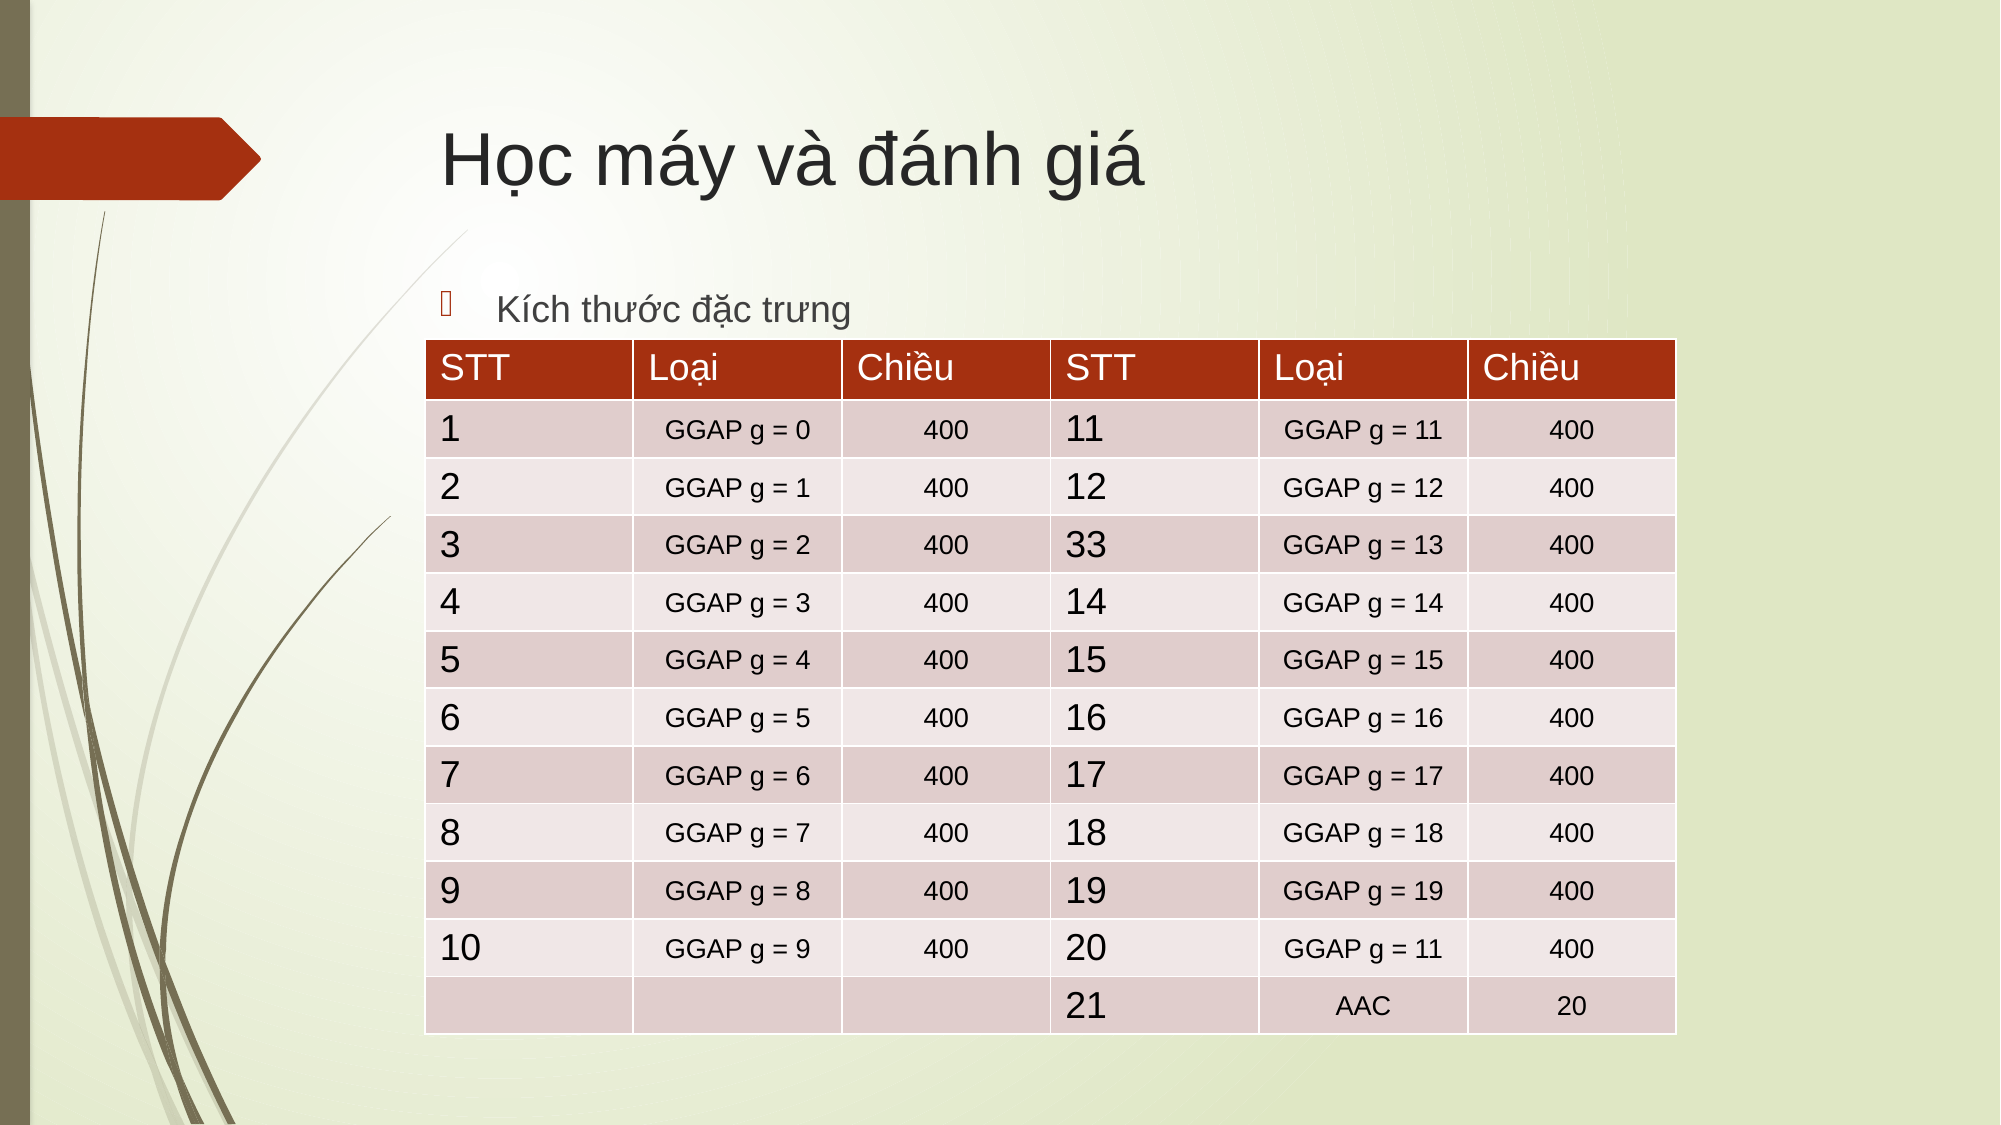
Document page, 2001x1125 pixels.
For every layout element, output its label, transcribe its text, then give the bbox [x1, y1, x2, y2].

table_cell GGAP g = 4 [634, 632, 841, 687]
table_header STT [426, 340, 632, 399]
table_cell GGAP g = 2 [634, 516, 841, 572]
table_cell GGAP g = 15 [1260, 632, 1467, 687]
table_cell GGAP g = 6 [634, 747, 841, 803]
table_cell [426, 977, 632, 1033]
table_cell [843, 977, 1050, 1033]
list Kích thước đặc trưng [424, 277, 1888, 898]
table_cell 400 [1469, 516, 1675, 572]
table_header Loại [634, 340, 841, 399]
table_cell 16 [1051, 689, 1258, 745]
table_cell GGAP g = 8 [634, 862, 841, 918]
table_cell 15 [1051, 632, 1258, 687]
table_cell 400 [1469, 401, 1675, 457]
title Học máy và đánh giá [425, 102, 1888, 277]
table_cell 400 [1469, 804, 1675, 860]
table_cell GGAP g = 13 [1260, 516, 1467, 572]
table_cell 400 [1469, 632, 1675, 687]
table_cell 17 [1051, 747, 1258, 803]
table_cell 18 [1051, 804, 1258, 860]
table_cell 400 [843, 632, 1050, 687]
table_cell 400 [843, 862, 1050, 918]
table_cell [634, 977, 841, 1033]
table_cell GGAP g = 17 [1260, 747, 1467, 803]
table_cell 7 [426, 747, 632, 803]
table_cell 33 [1051, 516, 1258, 572]
table_cell AAC [1260, 977, 1467, 1033]
table_cell 400 [843, 459, 1050, 514]
table_cell GGAP g = 19 [1260, 862, 1467, 918]
table_cell GGAP g = 18 [1260, 804, 1467, 860]
table_cell 1 [426, 401, 632, 457]
table_cell 400 [1469, 574, 1675, 630]
table_cell 20 [1469, 977, 1675, 1033]
table_cell 400 [843, 574, 1050, 630]
table_cell 6 [426, 689, 632, 745]
table_cell 14 [1051, 574, 1258, 630]
table_cell 400 [843, 747, 1050, 803]
table_cell 21 [1051, 977, 1258, 1033]
table_header Loại [1260, 340, 1467, 399]
table_cell 400 [843, 804, 1050, 860]
table_cell 20 [1051, 920, 1258, 976]
table_cell 400 [1469, 920, 1675, 976]
table_cell 11 [1051, 401, 1258, 457]
table_cell 400 [843, 401, 1050, 457]
table_cell 19 [1051, 862, 1258, 918]
table_cell 400 [1469, 689, 1675, 745]
table_header Chiều [1469, 340, 1675, 399]
table_cell GGAP g = 7 [634, 804, 841, 860]
table_cell GGAP g = 11 [1260, 920, 1467, 976]
table_cell 400 [1469, 459, 1675, 514]
table_cell GGAP g = 5 [634, 689, 841, 745]
table_cell 400 [843, 516, 1050, 572]
table_cell GGAP g = 3 [634, 574, 841, 630]
table_cell 400 [843, 920, 1050, 976]
table_cell 12 [1051, 459, 1258, 514]
table_cell 8 [426, 804, 632, 860]
table_cell 400 [1469, 862, 1675, 918]
table_header STT [1051, 340, 1258, 399]
table_cell 9 [426, 862, 632, 918]
table_cell 2 [426, 459, 632, 514]
table_cell GGAP g = 0 [634, 401, 841, 457]
table_cell 4 [426, 574, 632, 630]
table_cell 10 [426, 920, 632, 976]
table_cell 400 [843, 689, 1050, 745]
table_header Chiều [843, 340, 1050, 399]
table_cell GGAP g = 11 [1260, 401, 1467, 457]
table_cell GGAP g = 14 [1260, 574, 1467, 630]
table_cell GGAP g = 16 [1260, 689, 1467, 745]
table_cell 400 [1469, 747, 1675, 803]
table_cell GGAP g = 1 [634, 459, 841, 514]
table_cell 5 [426, 632, 632, 687]
table_cell GGAP g = 9 [634, 920, 841, 976]
table_cell GGAP g = 12 [1260, 459, 1467, 514]
table_cell 3 [426, 516, 632, 572]
